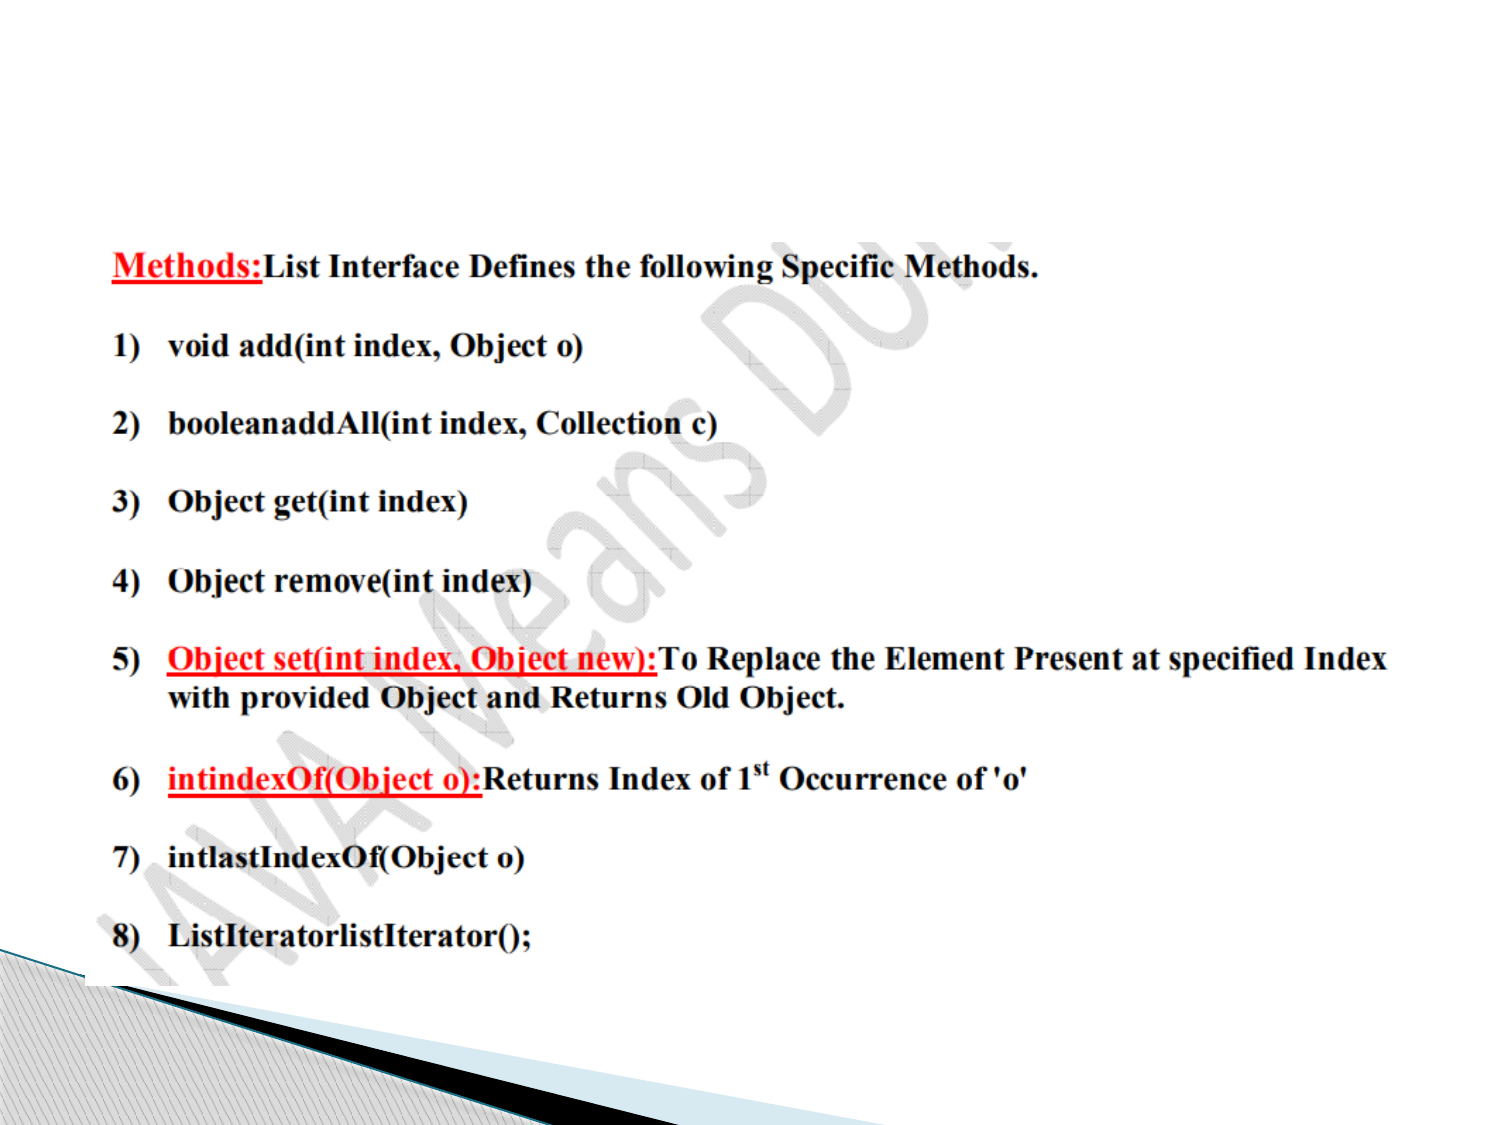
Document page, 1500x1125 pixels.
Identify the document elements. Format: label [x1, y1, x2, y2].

list [85, 242, 1415, 986]
